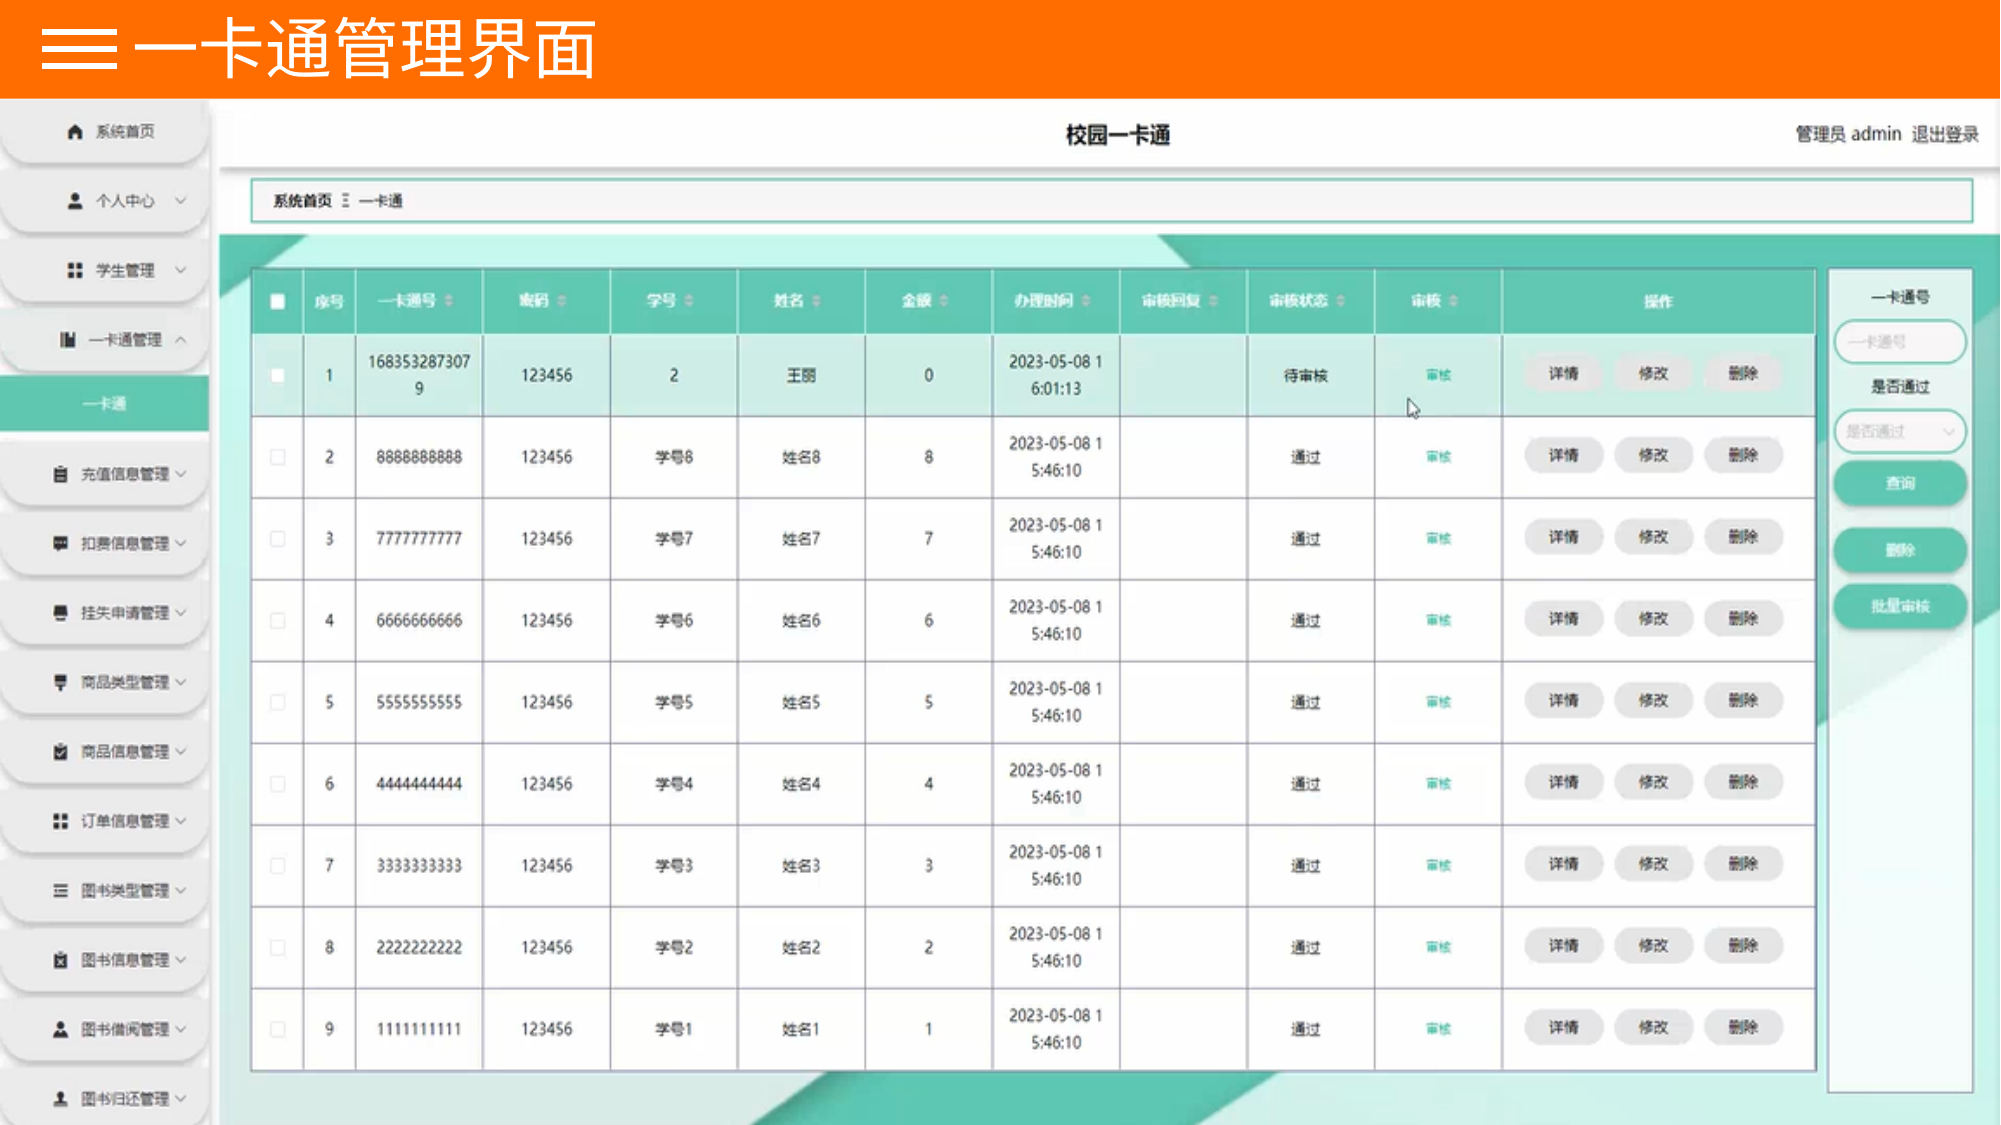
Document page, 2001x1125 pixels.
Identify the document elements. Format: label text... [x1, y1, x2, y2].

picture [0, 100, 2000, 1125]
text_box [42, 32, 118, 67]
text_box [0, 0, 2000, 100]
text_box 一卡通管理界面 [117, 0, 813, 95]
